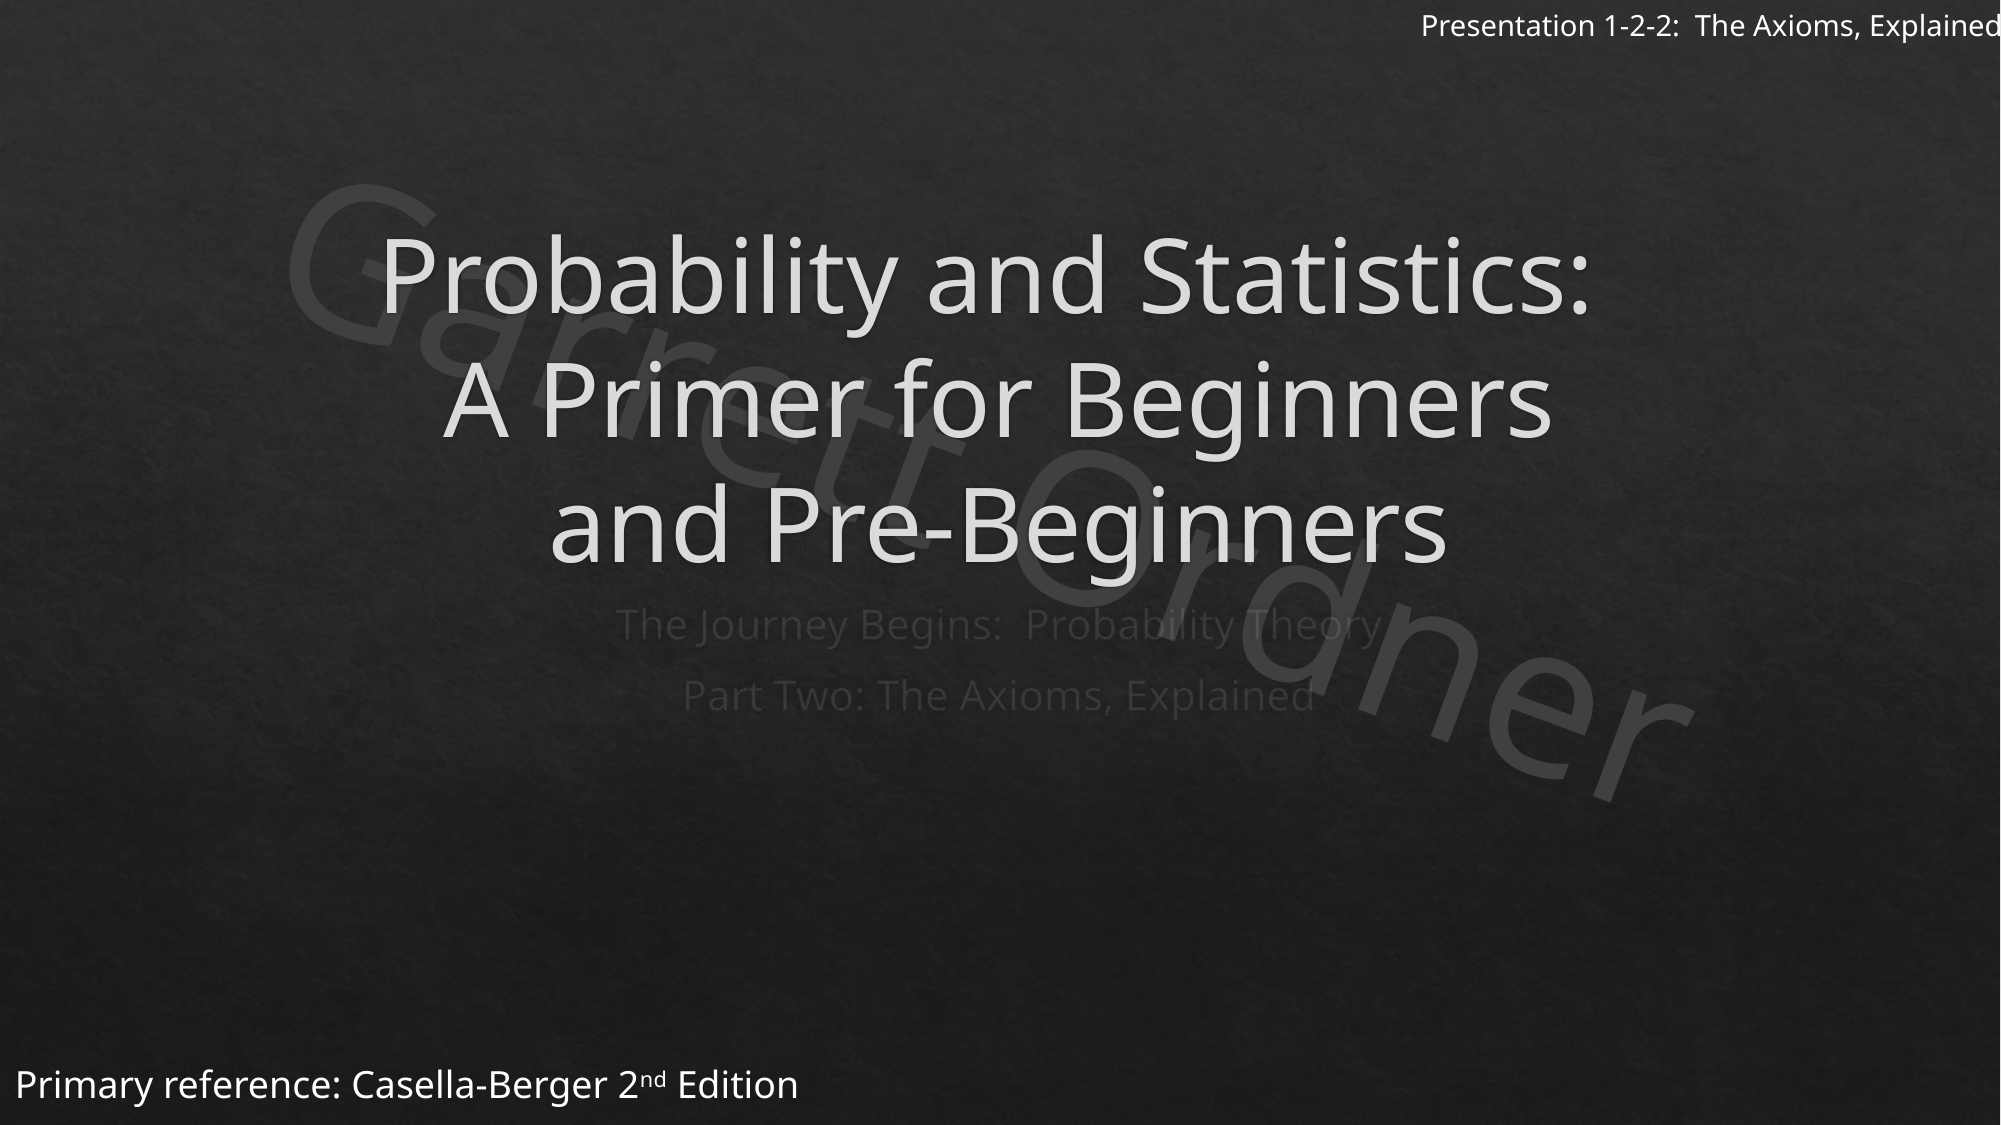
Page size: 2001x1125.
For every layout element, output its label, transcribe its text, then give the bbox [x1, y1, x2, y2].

text_box Primary reference: Casella-Berger 2nd Edition [0, 1054, 1108, 1114]
title Probability and Statistics: A Primer for Beginners and Pre-Beginners [343, 198, 1657, 586]
subtitle The Journey Begins: Probability Theory Part Two: The Axioms, Explained [224, 590, 1774, 763]
